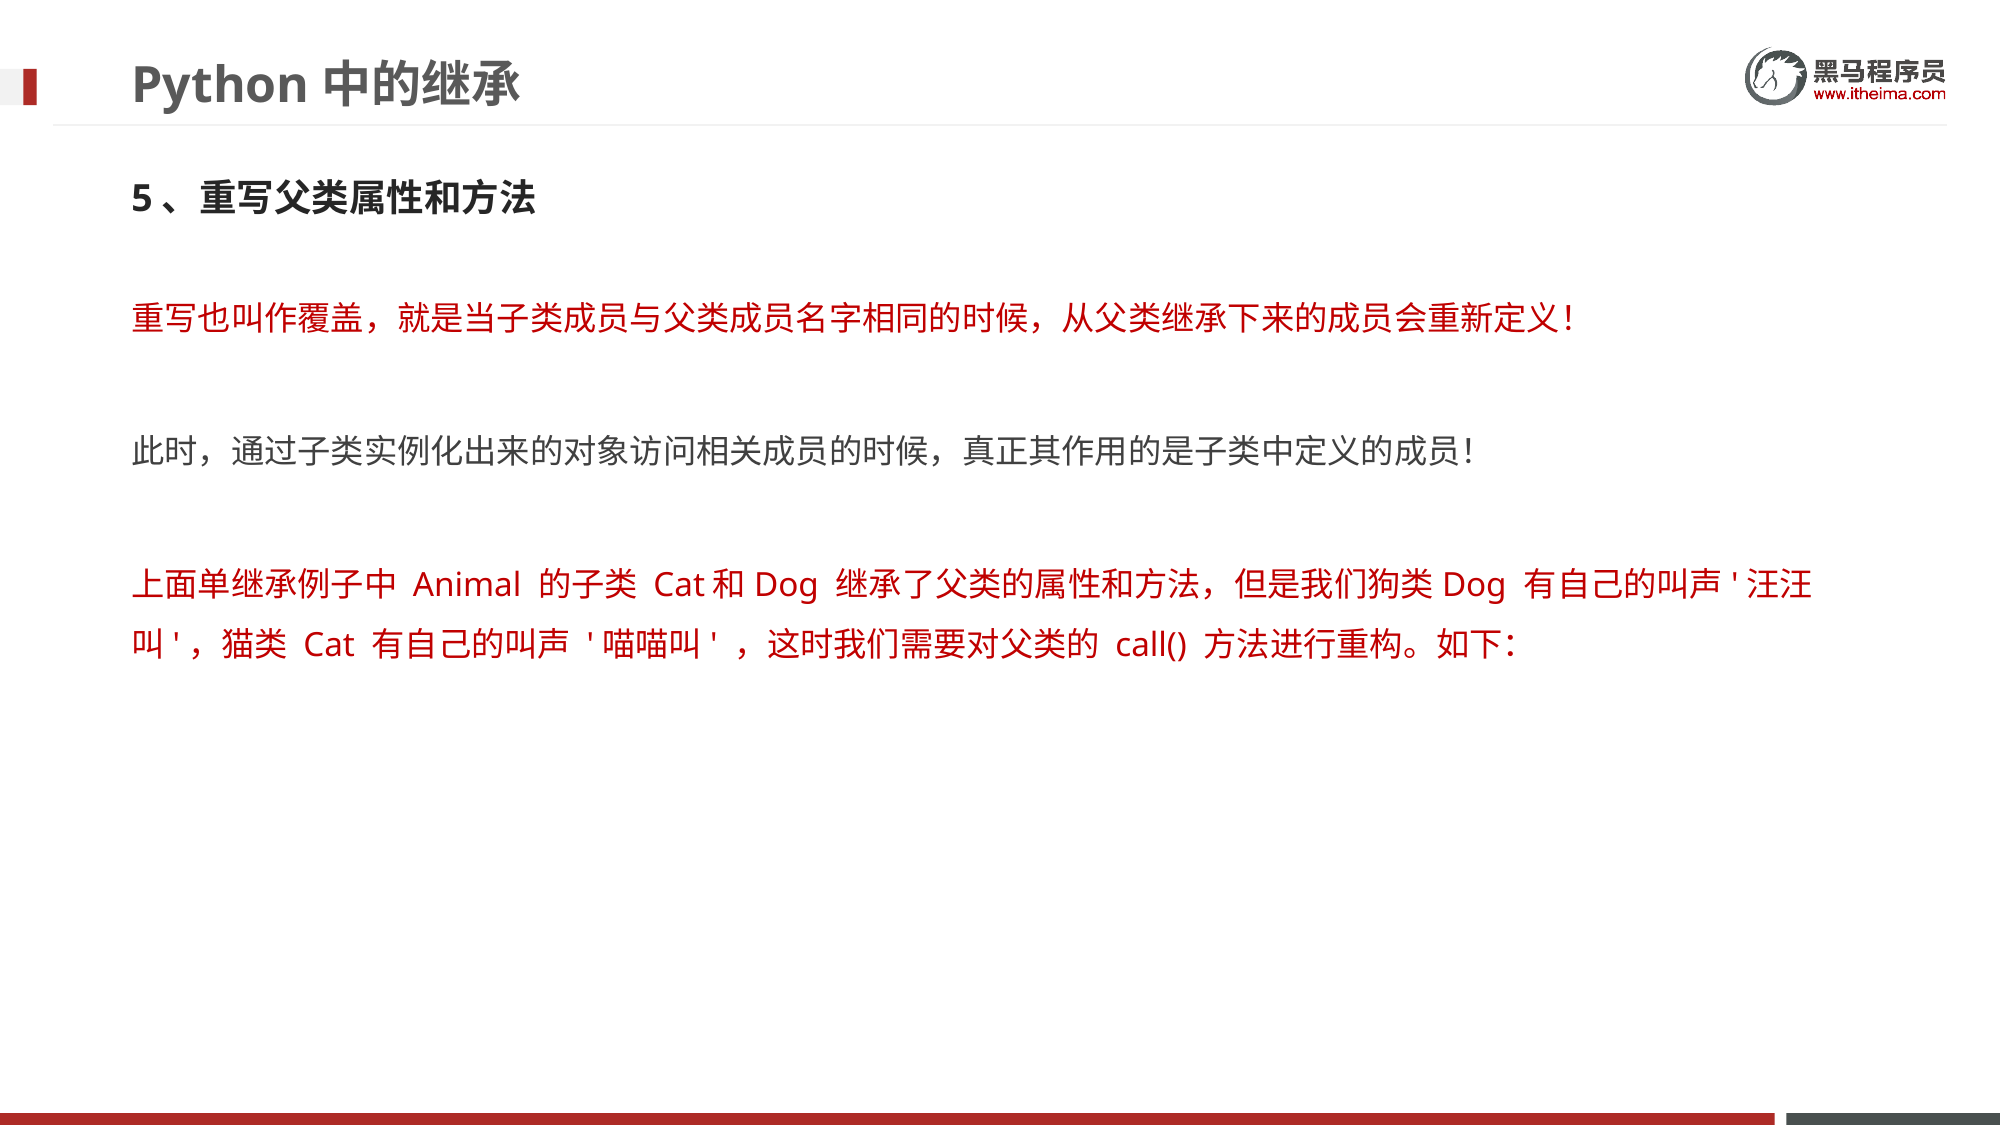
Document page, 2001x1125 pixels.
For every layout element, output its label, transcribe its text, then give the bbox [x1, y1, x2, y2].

title Python中的继承 [116, 40, 1556, 125]
list 重写也叫作覆盖，就是当子类成员与父类成员名字相同的时候，从父类继承下来的成员会重新定义！ 此时，通过子类实例化出来的对象访问相关成员的时候，真正其作用的是子类中定义的成员！ 上面单继承例子中 Animal 的子类 Cat和Dog 继承了父类的属性和方法，但是我们狗类Dog 有自己的叫声'汪汪叫'，猫类 Cat 有自己的叫声 '喵喵叫' ，这时我们需要对父类的 call() 方法进行重构。如下： [116, 270, 1880, 963]
list 5、重写父类属性和方法 [116, 154, 1880, 239]
picture [1744, 46, 1946, 106]
